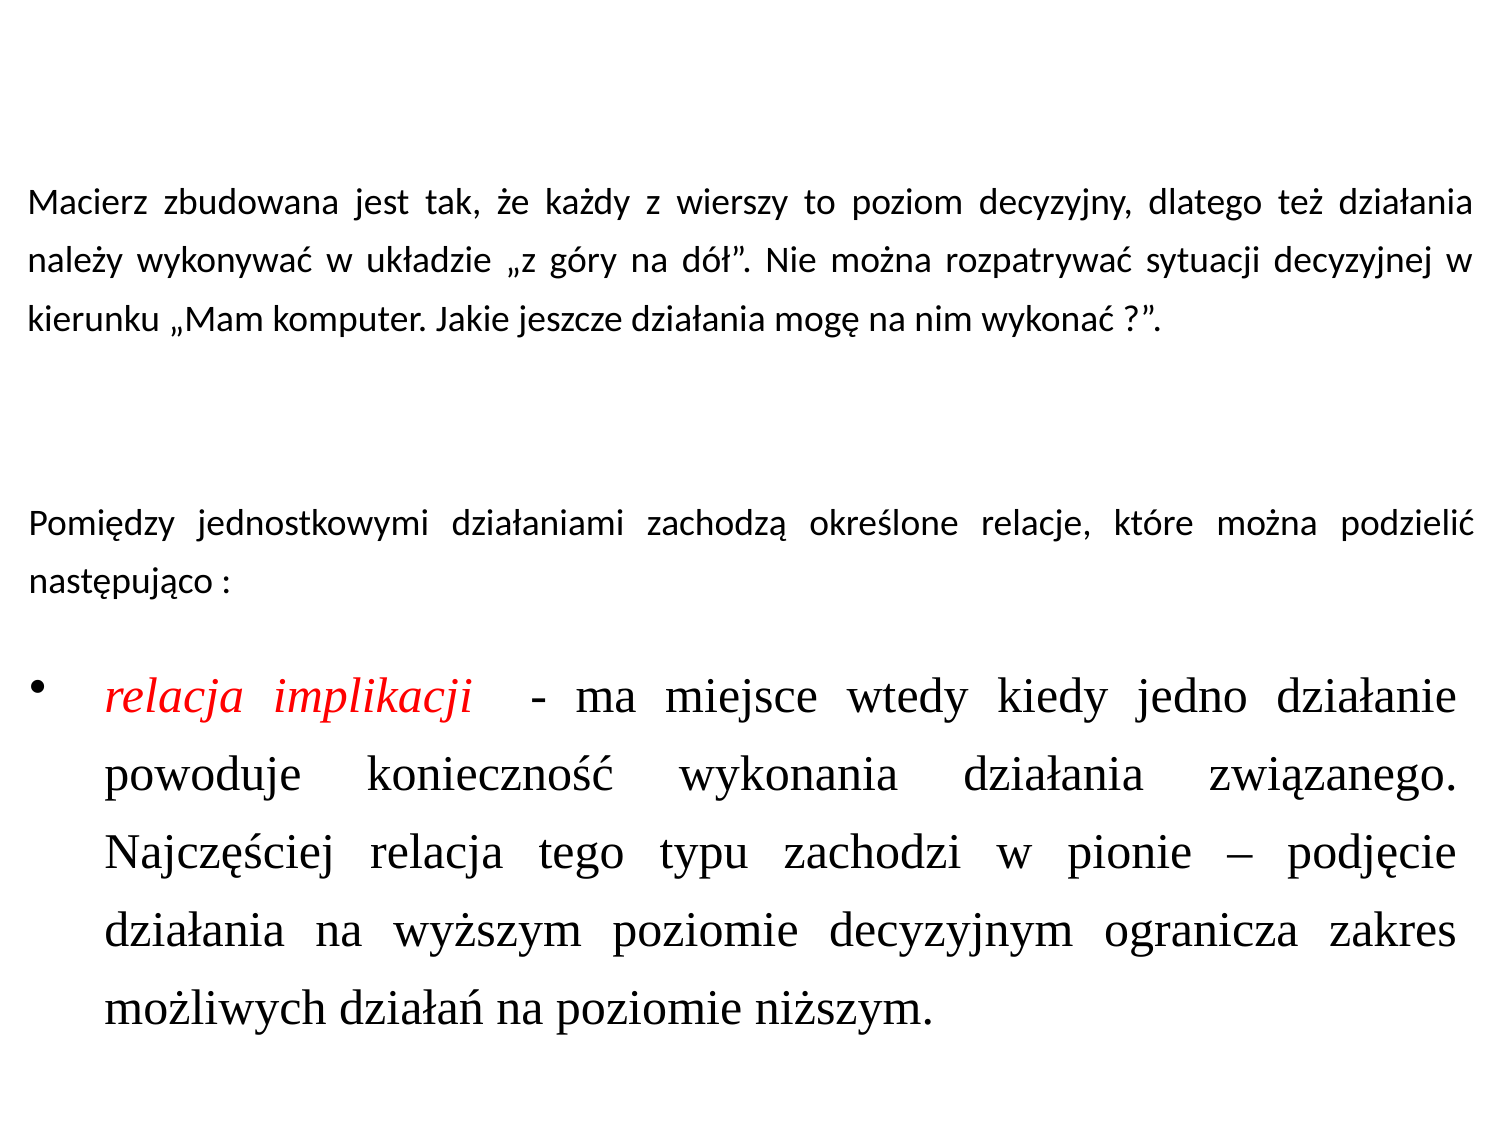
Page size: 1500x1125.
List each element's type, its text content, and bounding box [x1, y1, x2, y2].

text_box Pomiędzy jednostkowymi działaniami zachodzą określone relacje, które można podzielić następująco : [13, 477, 1491, 609]
text_box relacja implikacji - ma miejsce wtedy kiedy jedno działanie powoduje konieczność wykonania działania związanego. Najczęściej relacja tego typu zachodzi w pionie – podjęcie działania na wyższym poziomie decyzyjnym ogranicza zakres możliwych działań na poziomie niższym. [14, 637, 1473, 1042]
text_box Macierz zbudowana jest tak, że każdy z wierszy to poziom decyzyjny, dlatego też działania należy wykonywać w układzie „z góry na dół”. Nie można rozpatrywać sytuacji decyzyjnej w kierunku „Mam komputer. Jakie jeszcze działania mogę na nim wykonać ?”. [12, 156, 1490, 347]
